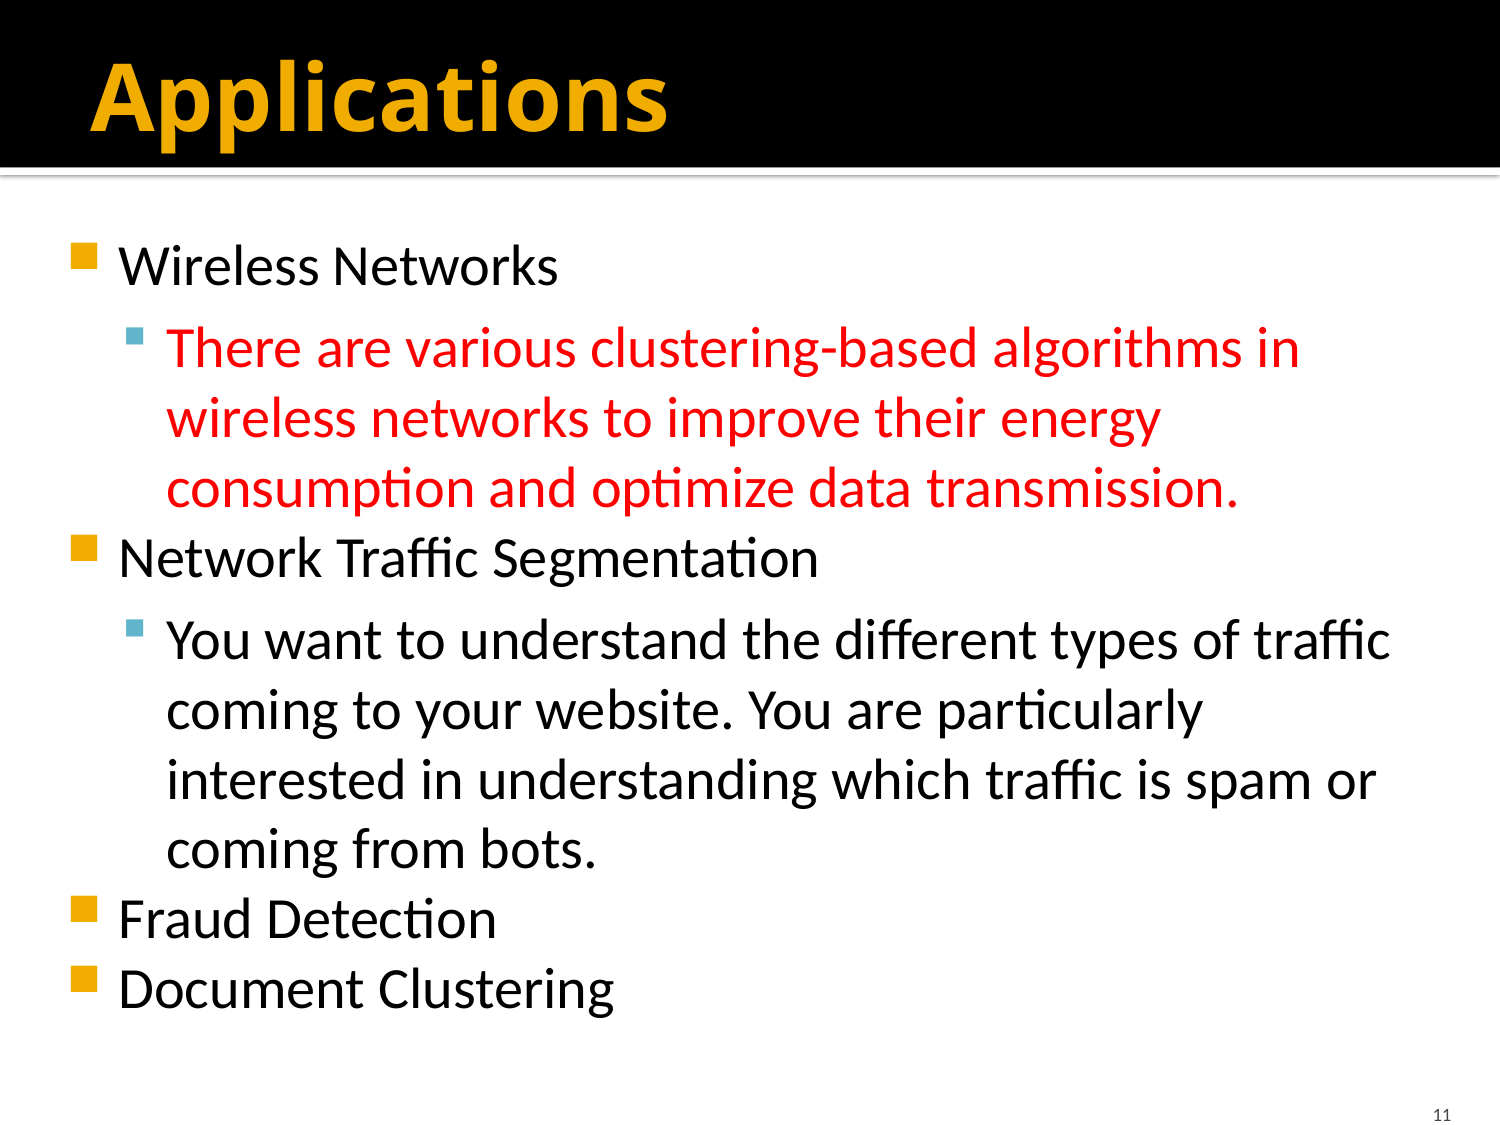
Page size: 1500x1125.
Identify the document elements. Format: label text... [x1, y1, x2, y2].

slide_number 11 [1345, 1080, 1467, 1125]
title Applications [75, 12, 1425, 175]
list Wireless Networks There are various clustering-based algorithms in wireless networks to improve their energy consumption and optimize data transmission. Network Traffic Segmentation You want to understand the different types of traffic coming to your website. You are particularly interested in understanding which traffic is spam or coming from bots. Fraud Detection Document Clustering [37, 212, 1467, 1075]
